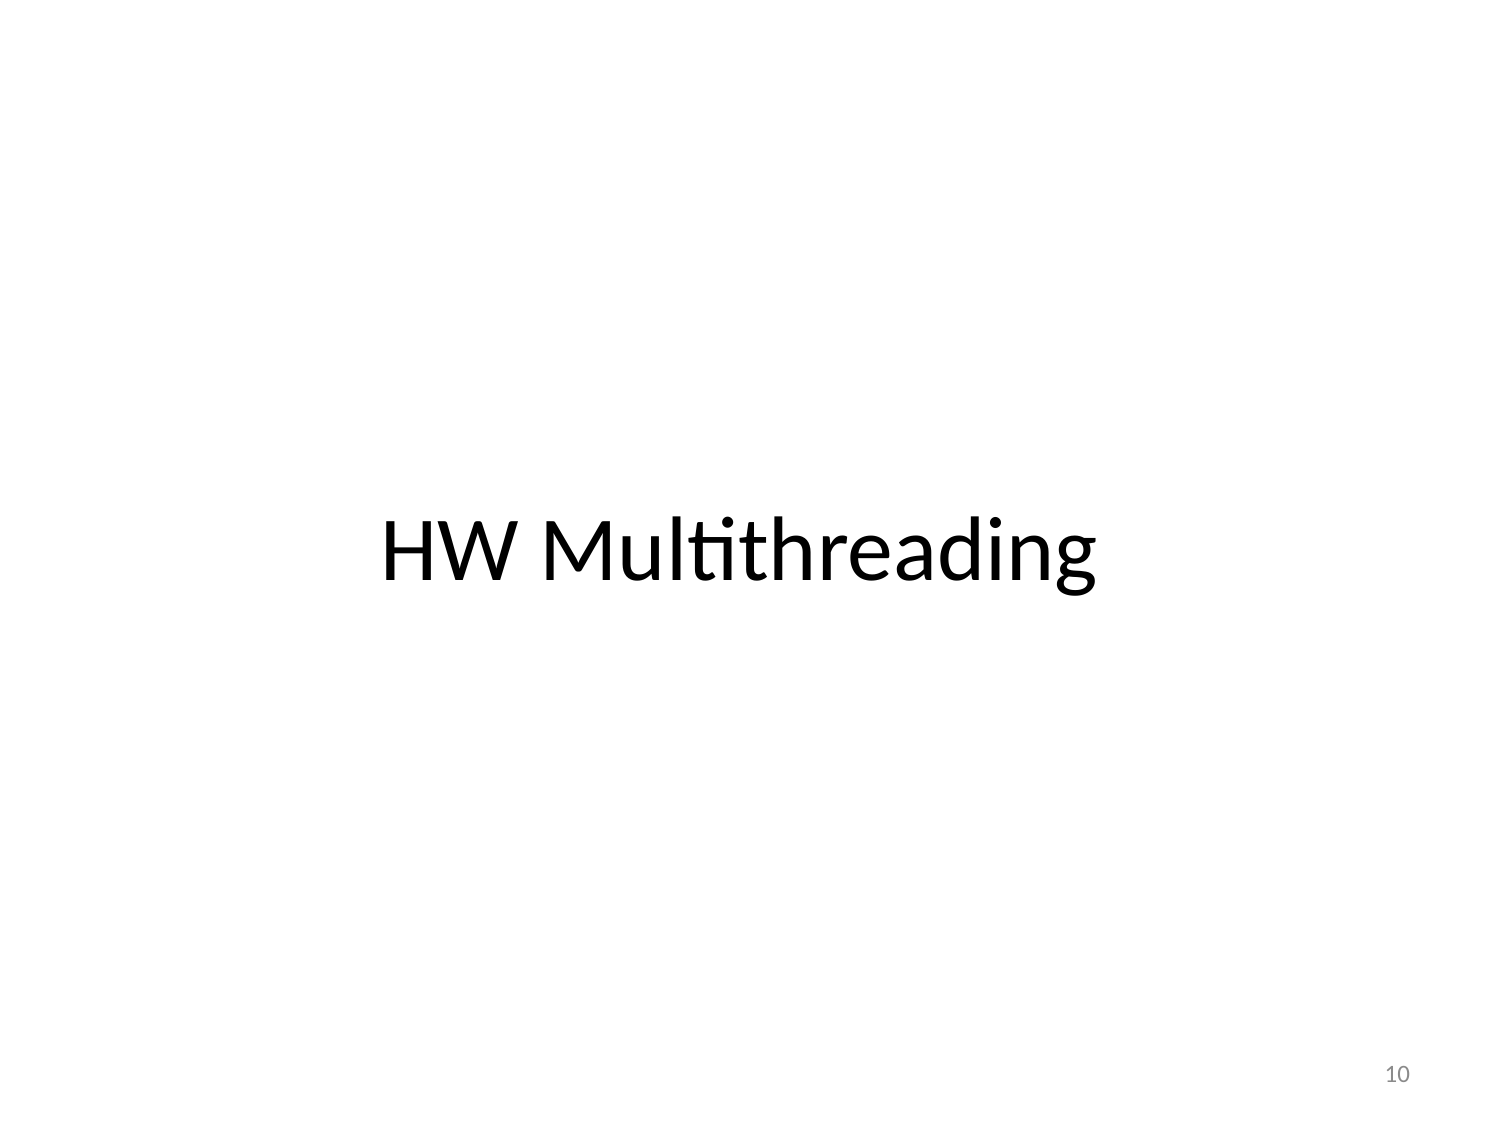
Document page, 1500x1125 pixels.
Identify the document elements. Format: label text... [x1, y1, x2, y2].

title HW Multithreading [75, 450, 1425, 638]
slide_number 10 [1074, 1042, 1425, 1103]
